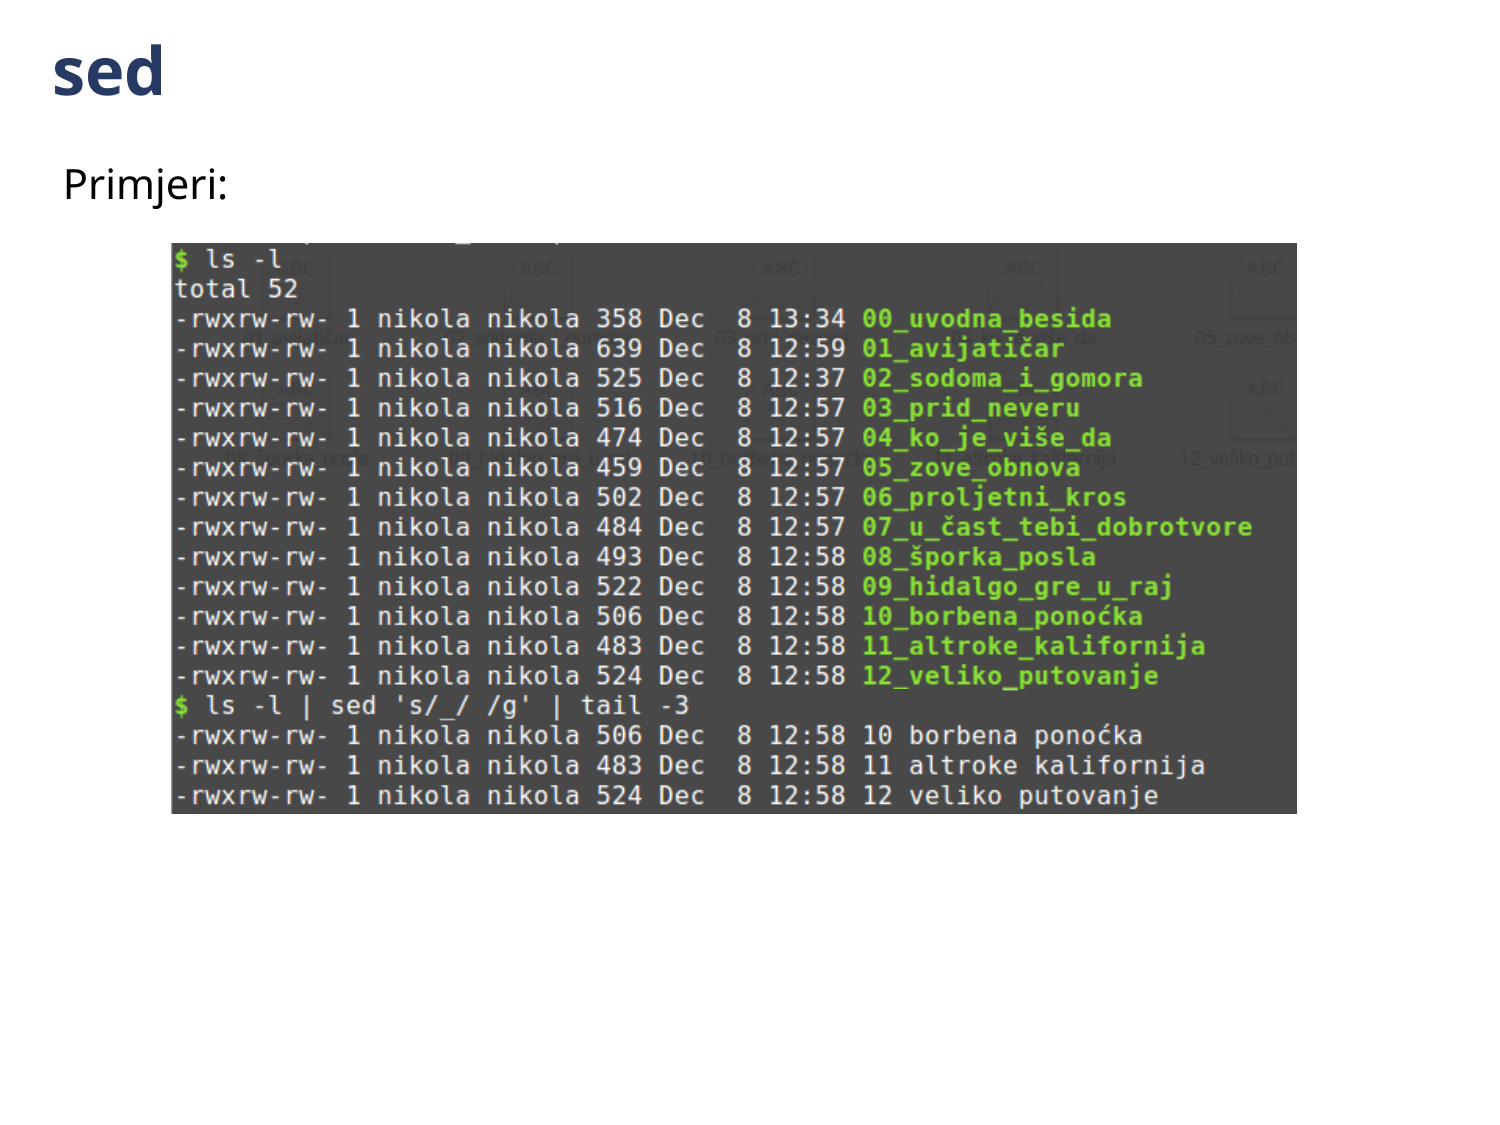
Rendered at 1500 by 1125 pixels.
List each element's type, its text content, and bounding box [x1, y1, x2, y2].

text_box Primjeri: [48, 148, 1452, 213]
picture [170, 243, 1297, 814]
title sed [37, 0, 1463, 136]
